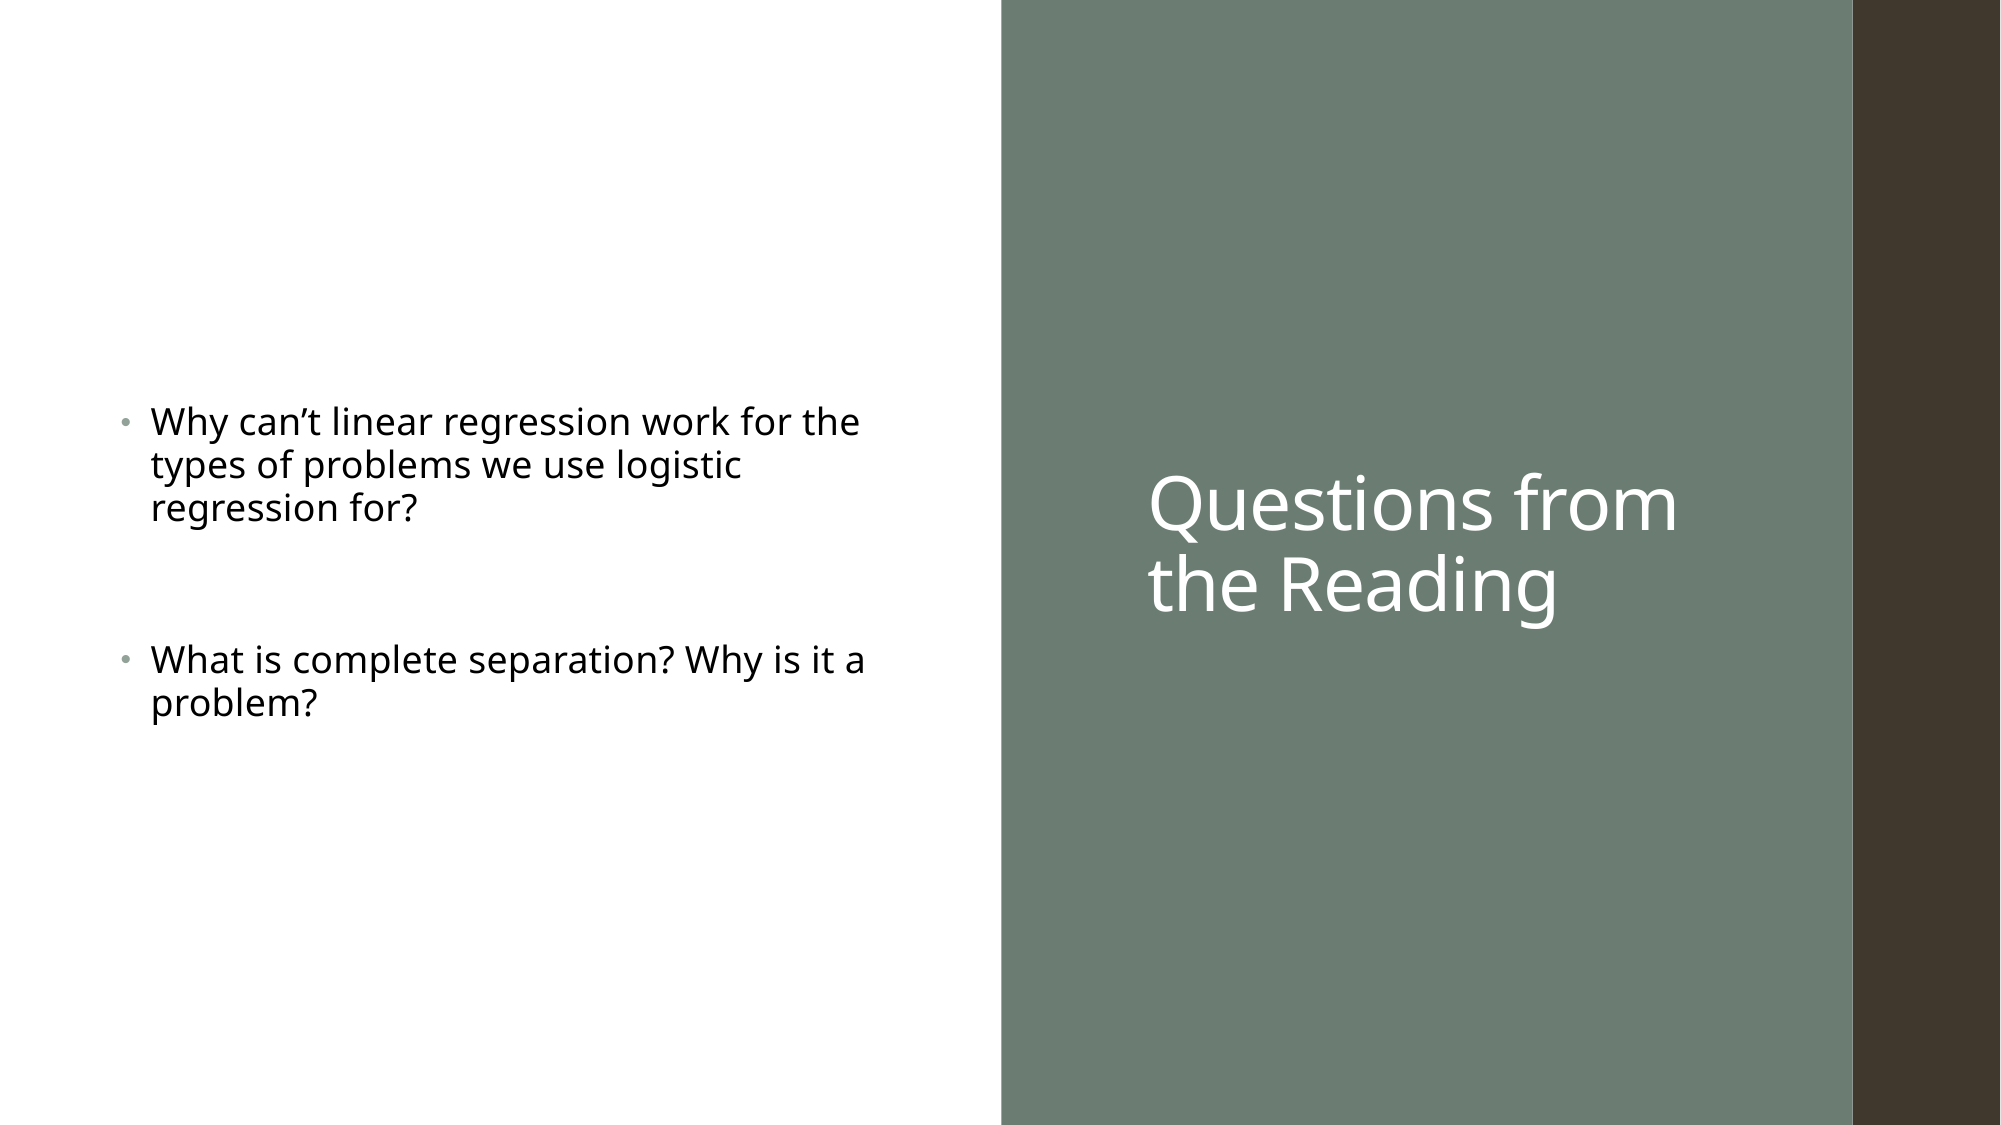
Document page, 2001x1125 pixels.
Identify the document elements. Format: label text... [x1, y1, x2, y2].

text_box [1000, 0, 1852, 1125]
text_box [1852, 0, 2000, 1125]
list Why can’t linear regression work for the types of problems we use logistic regression for? What is complete separation? Why is it a problem? [105, 105, 896, 1021]
text_box [0, 0, 1000, 1125]
title Questions from the Reading [1132, 105, 1783, 988]
